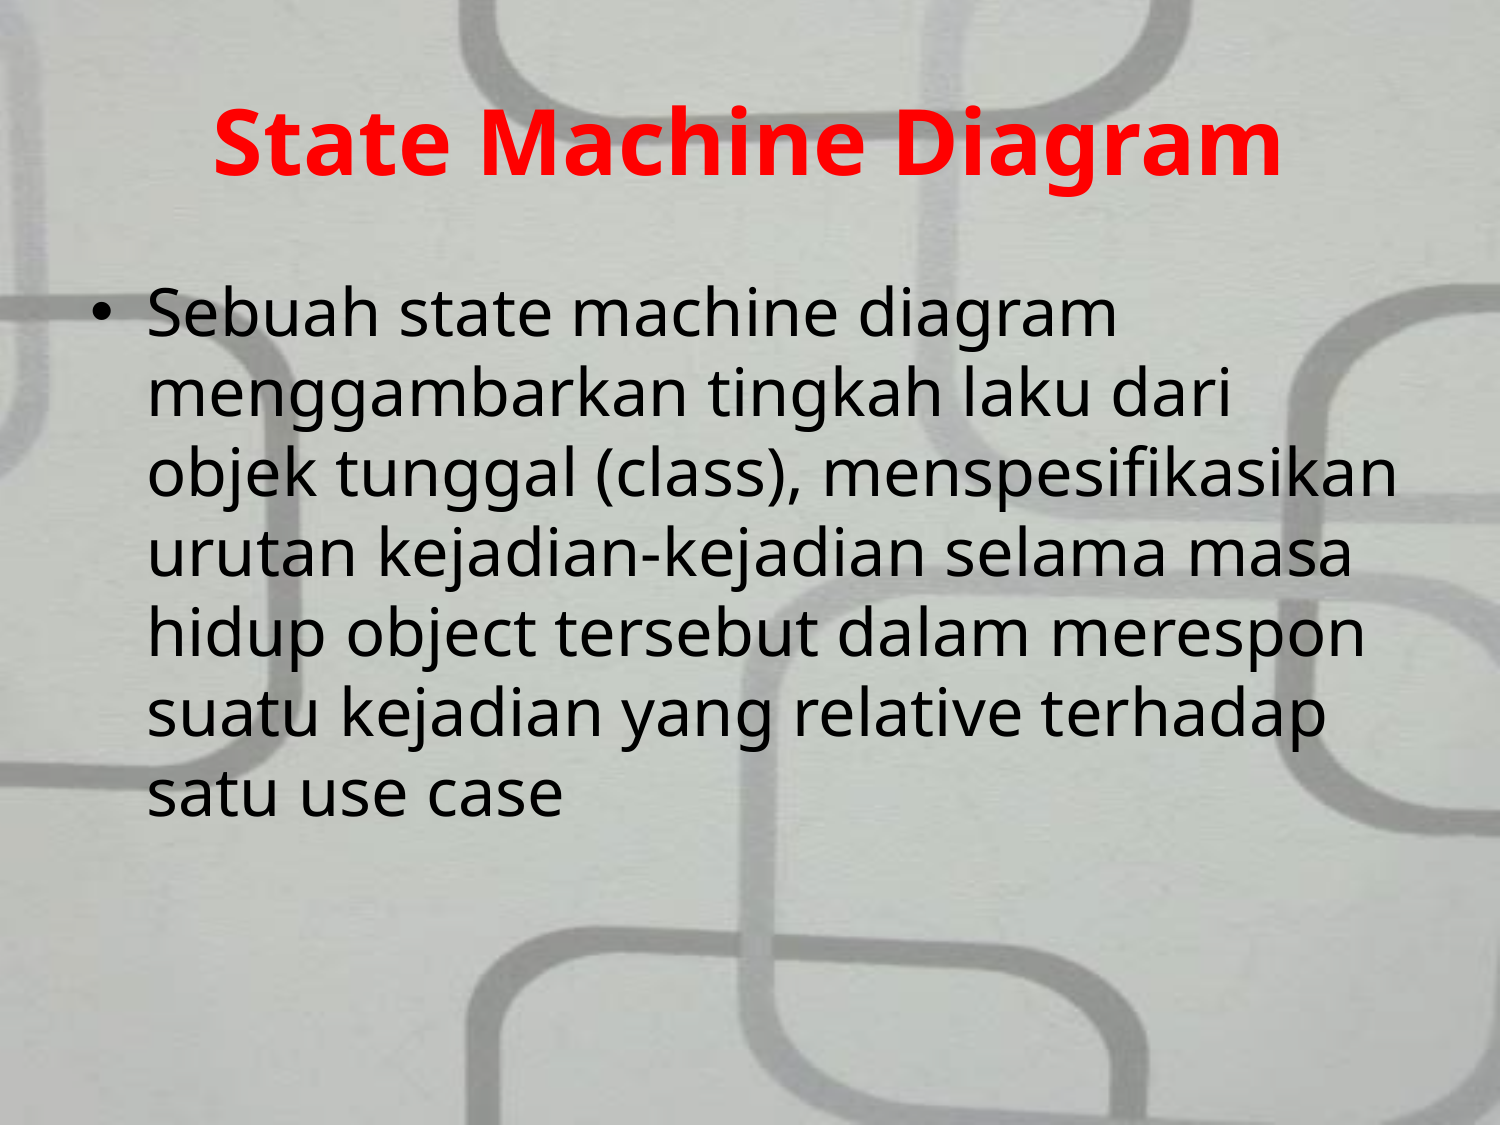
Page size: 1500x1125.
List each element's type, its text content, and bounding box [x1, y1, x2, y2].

title State Machine Diagram [75, 45, 1425, 233]
list Sebuah state machine diagram menggambarkan tingkah laku dari objek tunggal (class), menspesifikasikan urutan kejadian-kejadian selama masa hidup object tersebut dalam merespon suatu kejadian yang relative terhadap satu use case [75, 262, 1425, 1005]
